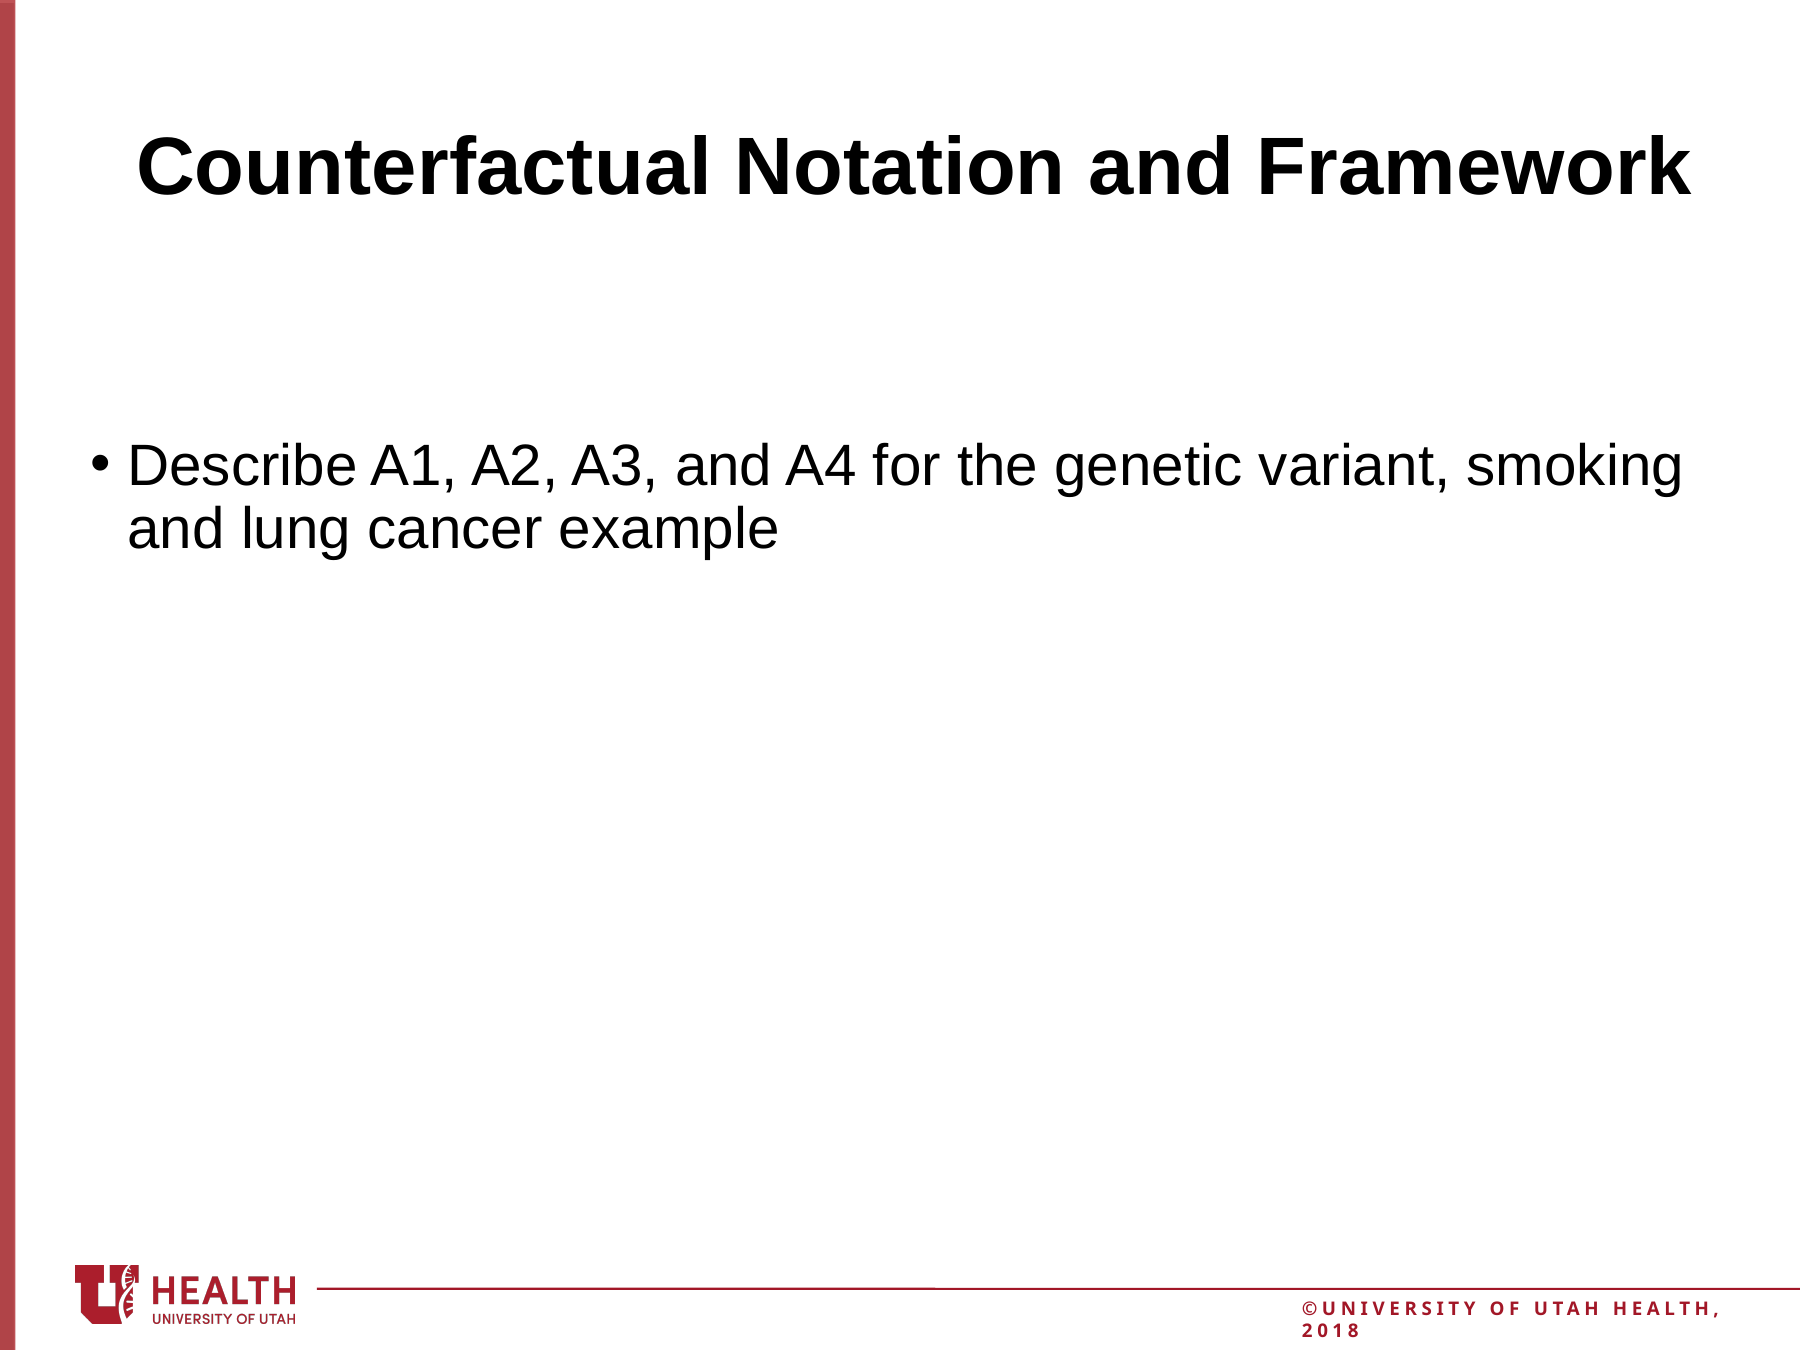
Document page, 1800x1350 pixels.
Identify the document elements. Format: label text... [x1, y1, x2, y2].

title Counterfactual Notation and Framework [135, 113, 1710, 222]
picture [75, 1265, 295, 1324]
list Describe A1, A2, A3, and A4 for the genetic variant, smoking and lung cancer example [90, 435, 1710, 930]
